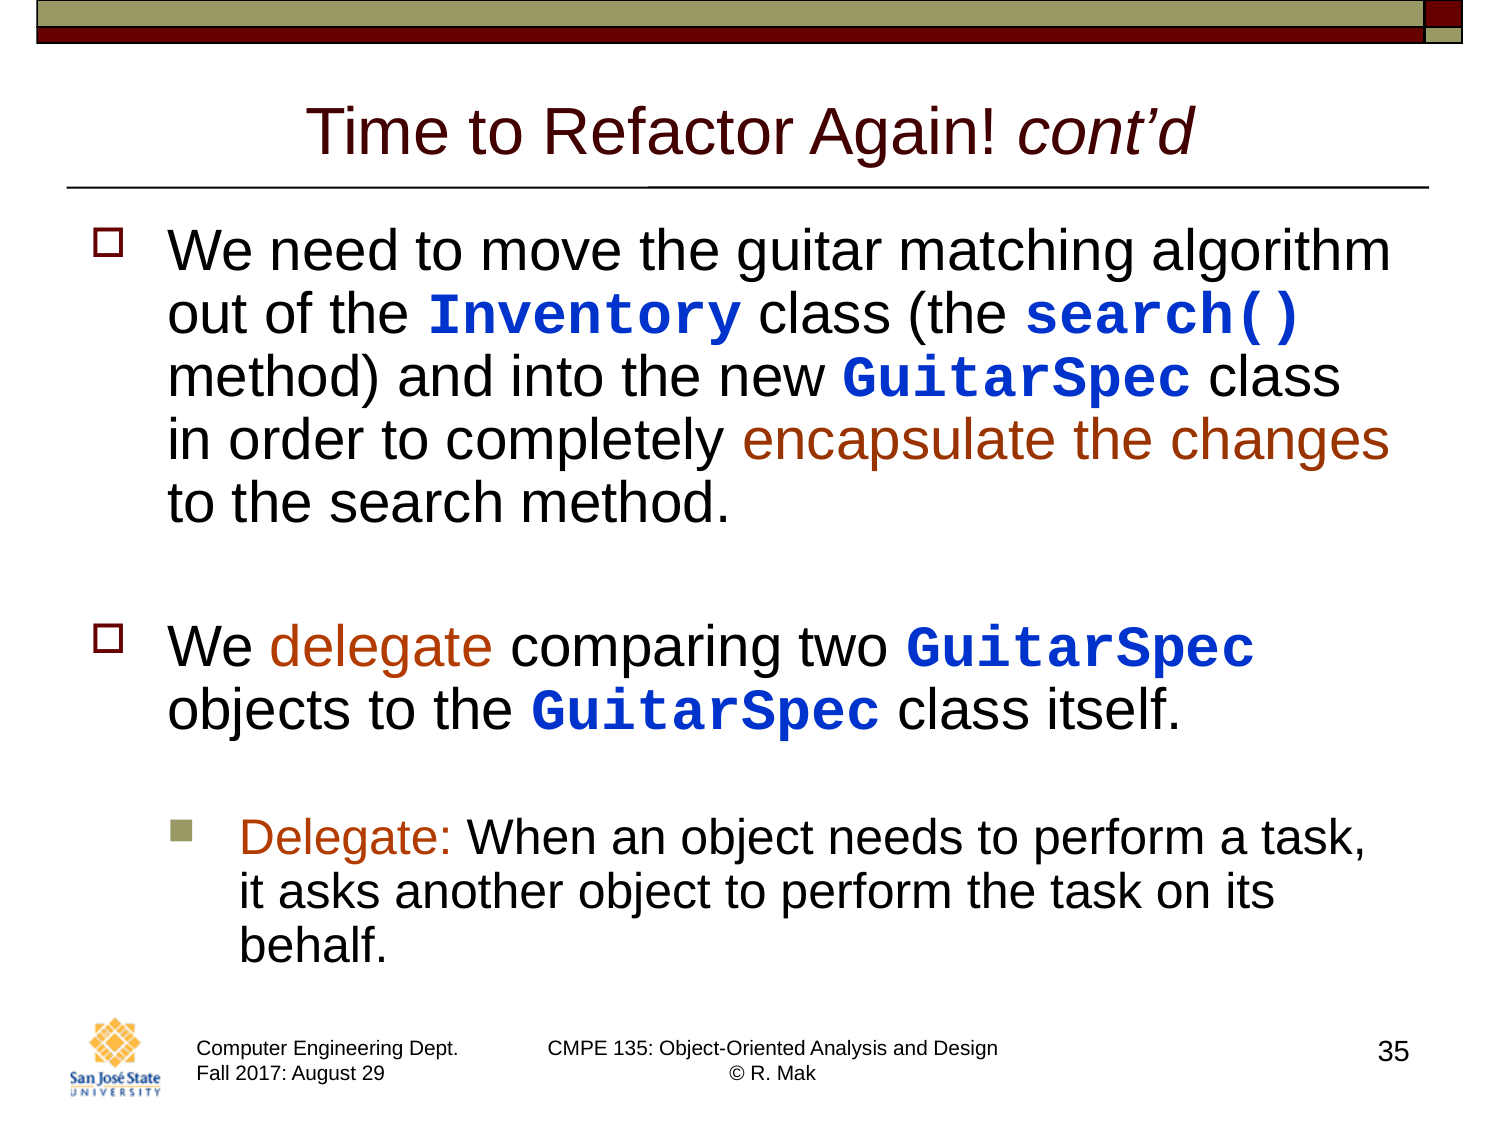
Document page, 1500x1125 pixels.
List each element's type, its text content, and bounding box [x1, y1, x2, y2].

title Time to Refactor Again! cont’d [75, 67, 1425, 175]
slide_number 35 [1335, 1025, 1425, 1100]
list We need to move the guitar matching algorithm out of the Inventory class (the search() method) and into the new GuitarSpec class in order to completely encapsulate the changes to the search method. We delegate comparing two GuitarSpec objects to the GuitarSpec class itself. Delegate: When an object needs to perform a task, it asks another object to perform the task on its behalf. [75, 212, 1425, 1006]
picture [60, 1012, 166, 1112]
